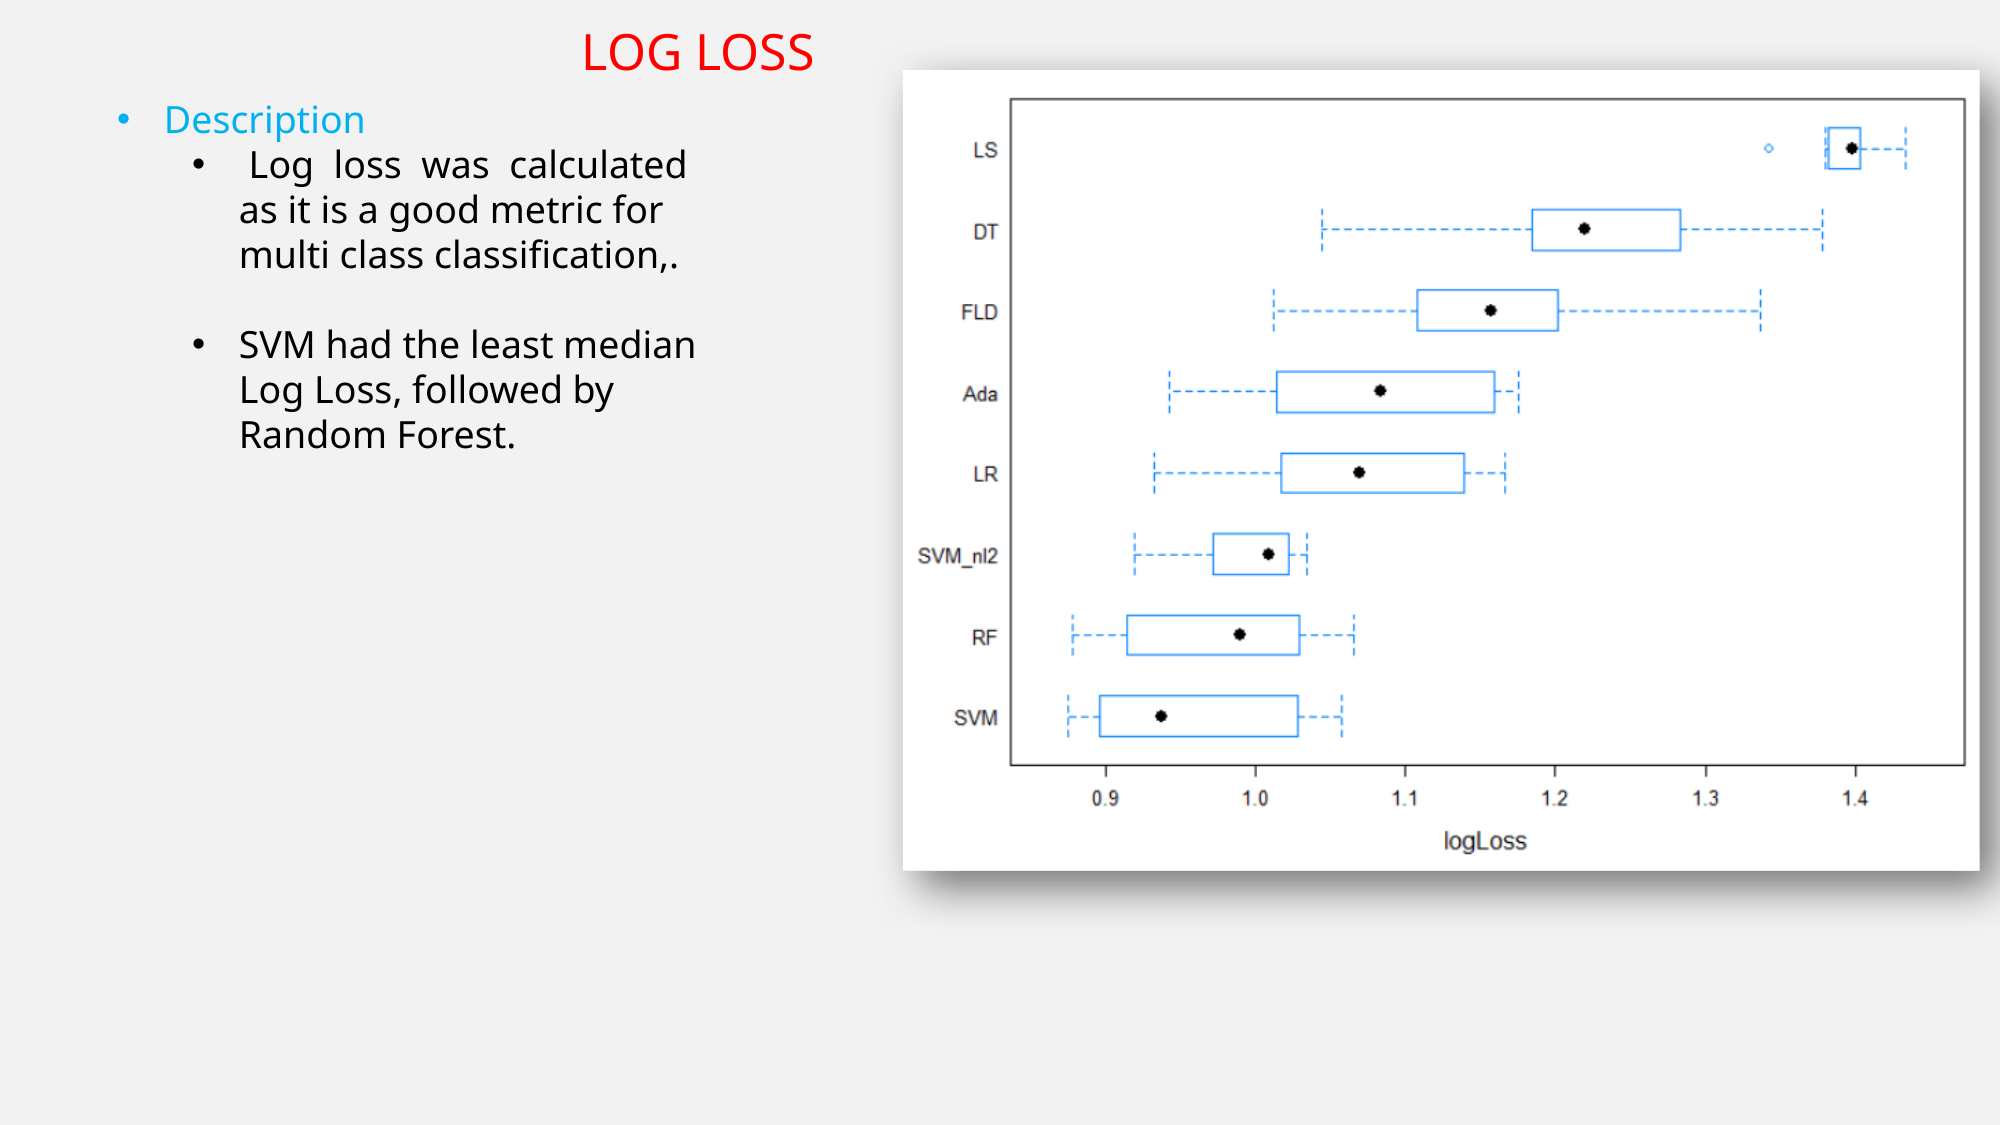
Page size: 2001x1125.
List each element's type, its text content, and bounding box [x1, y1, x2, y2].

text_box LOG LOSS [554, 12, 1015, 88]
picture [902, 70, 1980, 871]
text_box Description Log loss was calculated as it is a good metric for multi class classification,. SVM had the least median Log Loss, followed by Random Forest. [102, 88, 722, 464]
